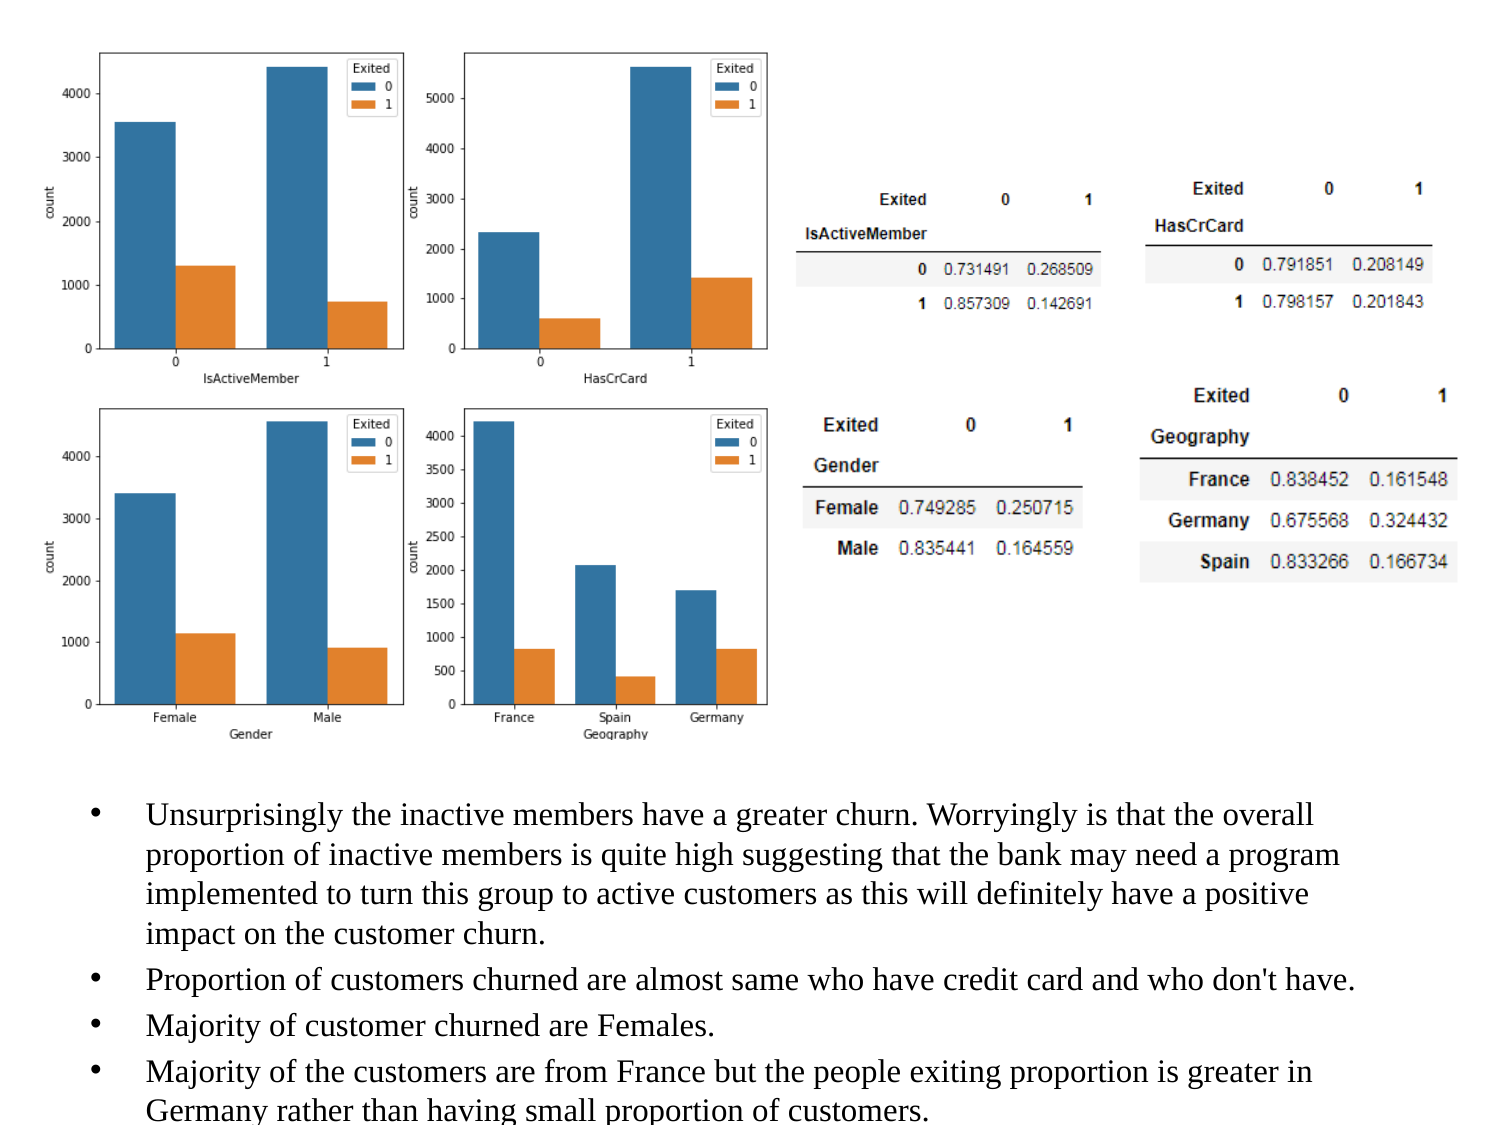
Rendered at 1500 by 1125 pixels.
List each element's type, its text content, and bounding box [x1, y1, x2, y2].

picture [1137, 162, 1445, 326]
picture [37, 49, 776, 740]
picture [799, 399, 1101, 580]
picture [1137, 374, 1476, 597]
list Unsurprisingly the inactive members have a greater churn. Worryingly is that the overall proportion of inactive members is quite high suggesting that the bank may need a program implemented to turn this group to active customers as this will definitely have a positive impact on the customer churn. Proportion of customers churned are almost same who have credit card and who don't have. Majority of customer churned are Females. Majority of the customers are from France but the people exiting proportion is greater in Germany rather than having small proportion of customers. [75, 50, 1425, 1125]
picture [787, 166, 1113, 326]
